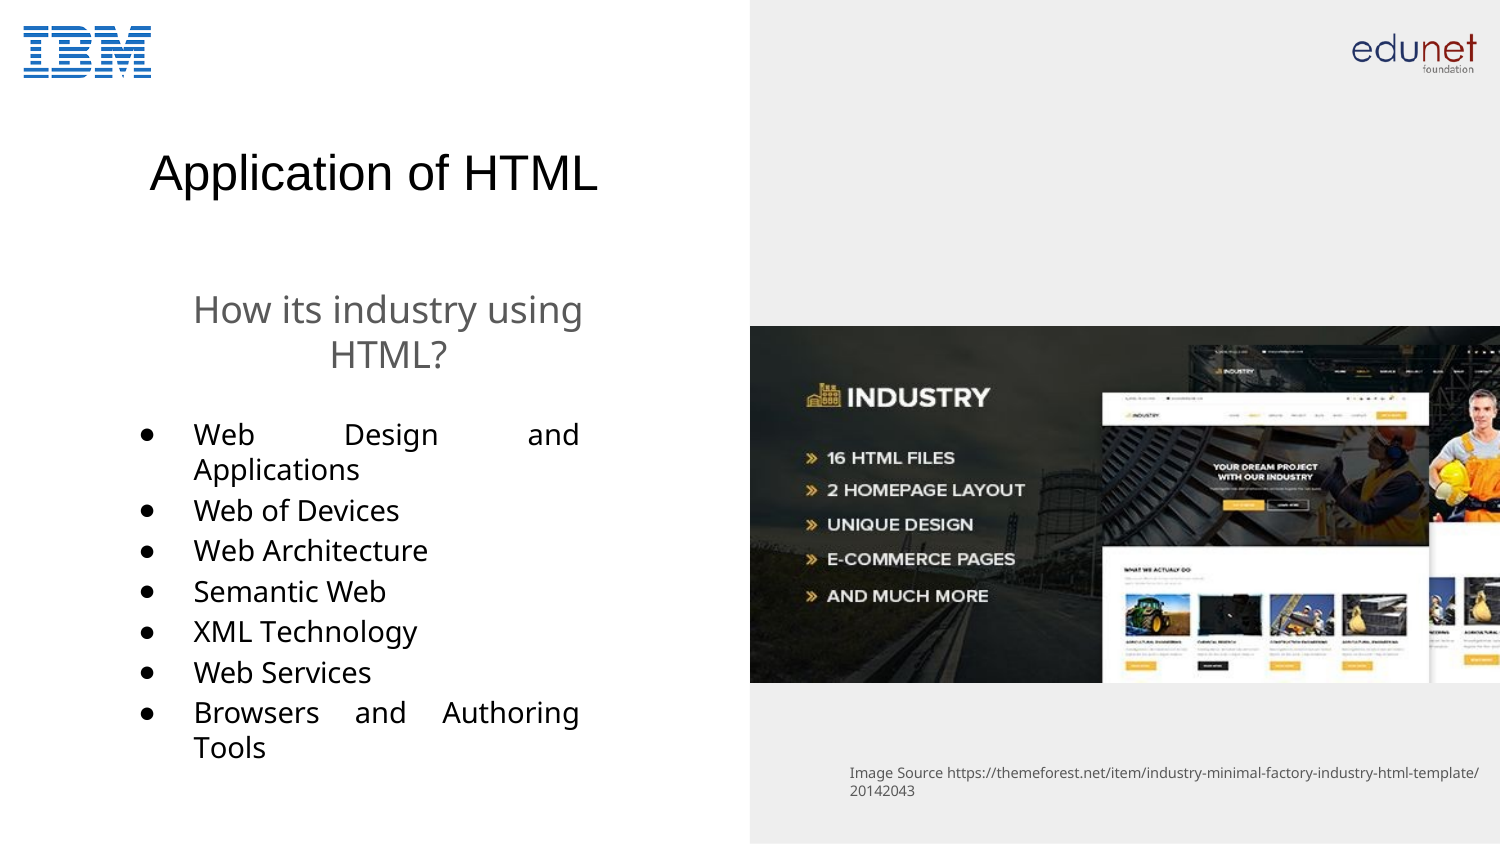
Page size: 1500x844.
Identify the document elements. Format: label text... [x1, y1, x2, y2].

picture [749, 326, 1500, 683]
title Application of HTML [41, 98, 706, 242]
picture [23, 26, 151, 78]
picture [1350, 26, 1480, 78]
text_box Web Design and Applications Web of Devices Web Architecture Semantic Web XML Technology Web Services Browsers and Authoring Tools [136, 408, 580, 765]
text_box How its industry using HTML? [136, 283, 639, 376]
text_box Image Source https://themeforest.net/item/industry-minimal-factory-industry-html-template/20142043 [847, 762, 1500, 800]
